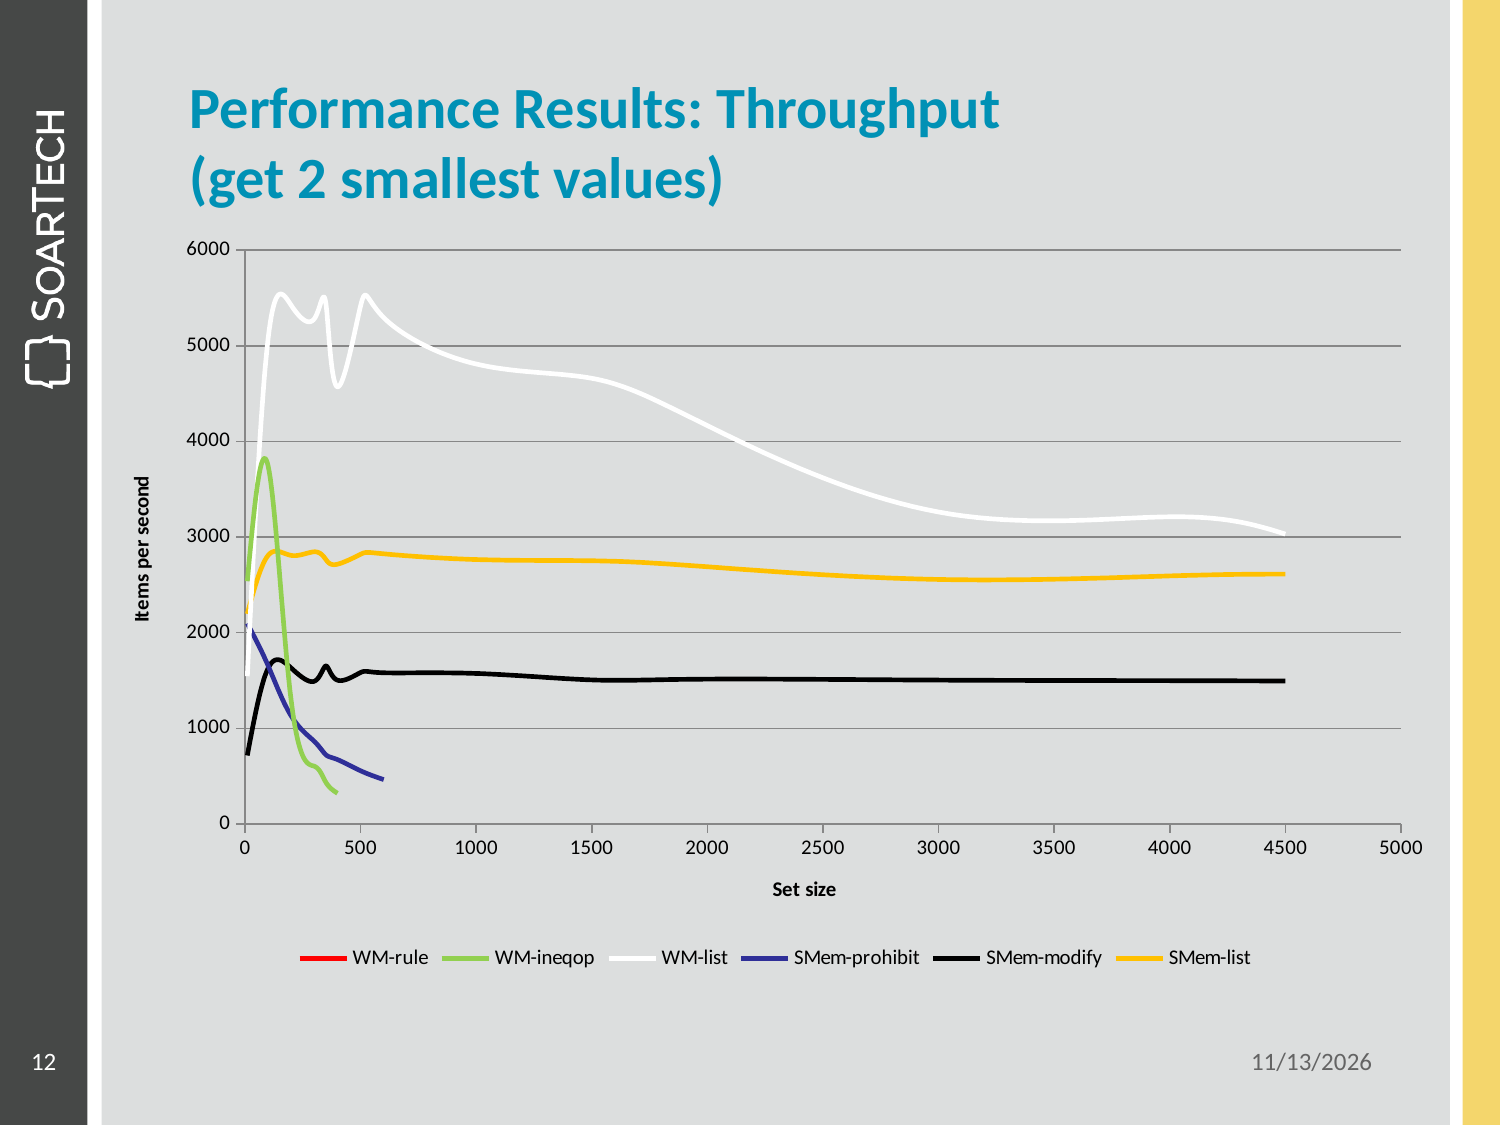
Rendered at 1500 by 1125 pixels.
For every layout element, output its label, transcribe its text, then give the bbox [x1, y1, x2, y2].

title Performance Results: Throughput (get 2 smallest values) [174, 62, 1388, 163]
slide_number 12 [0, 1037, 88, 1088]
picture [25, 111, 70, 389]
chart [99, 224, 1451, 976]
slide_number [1174, 1037, 1388, 1088]
